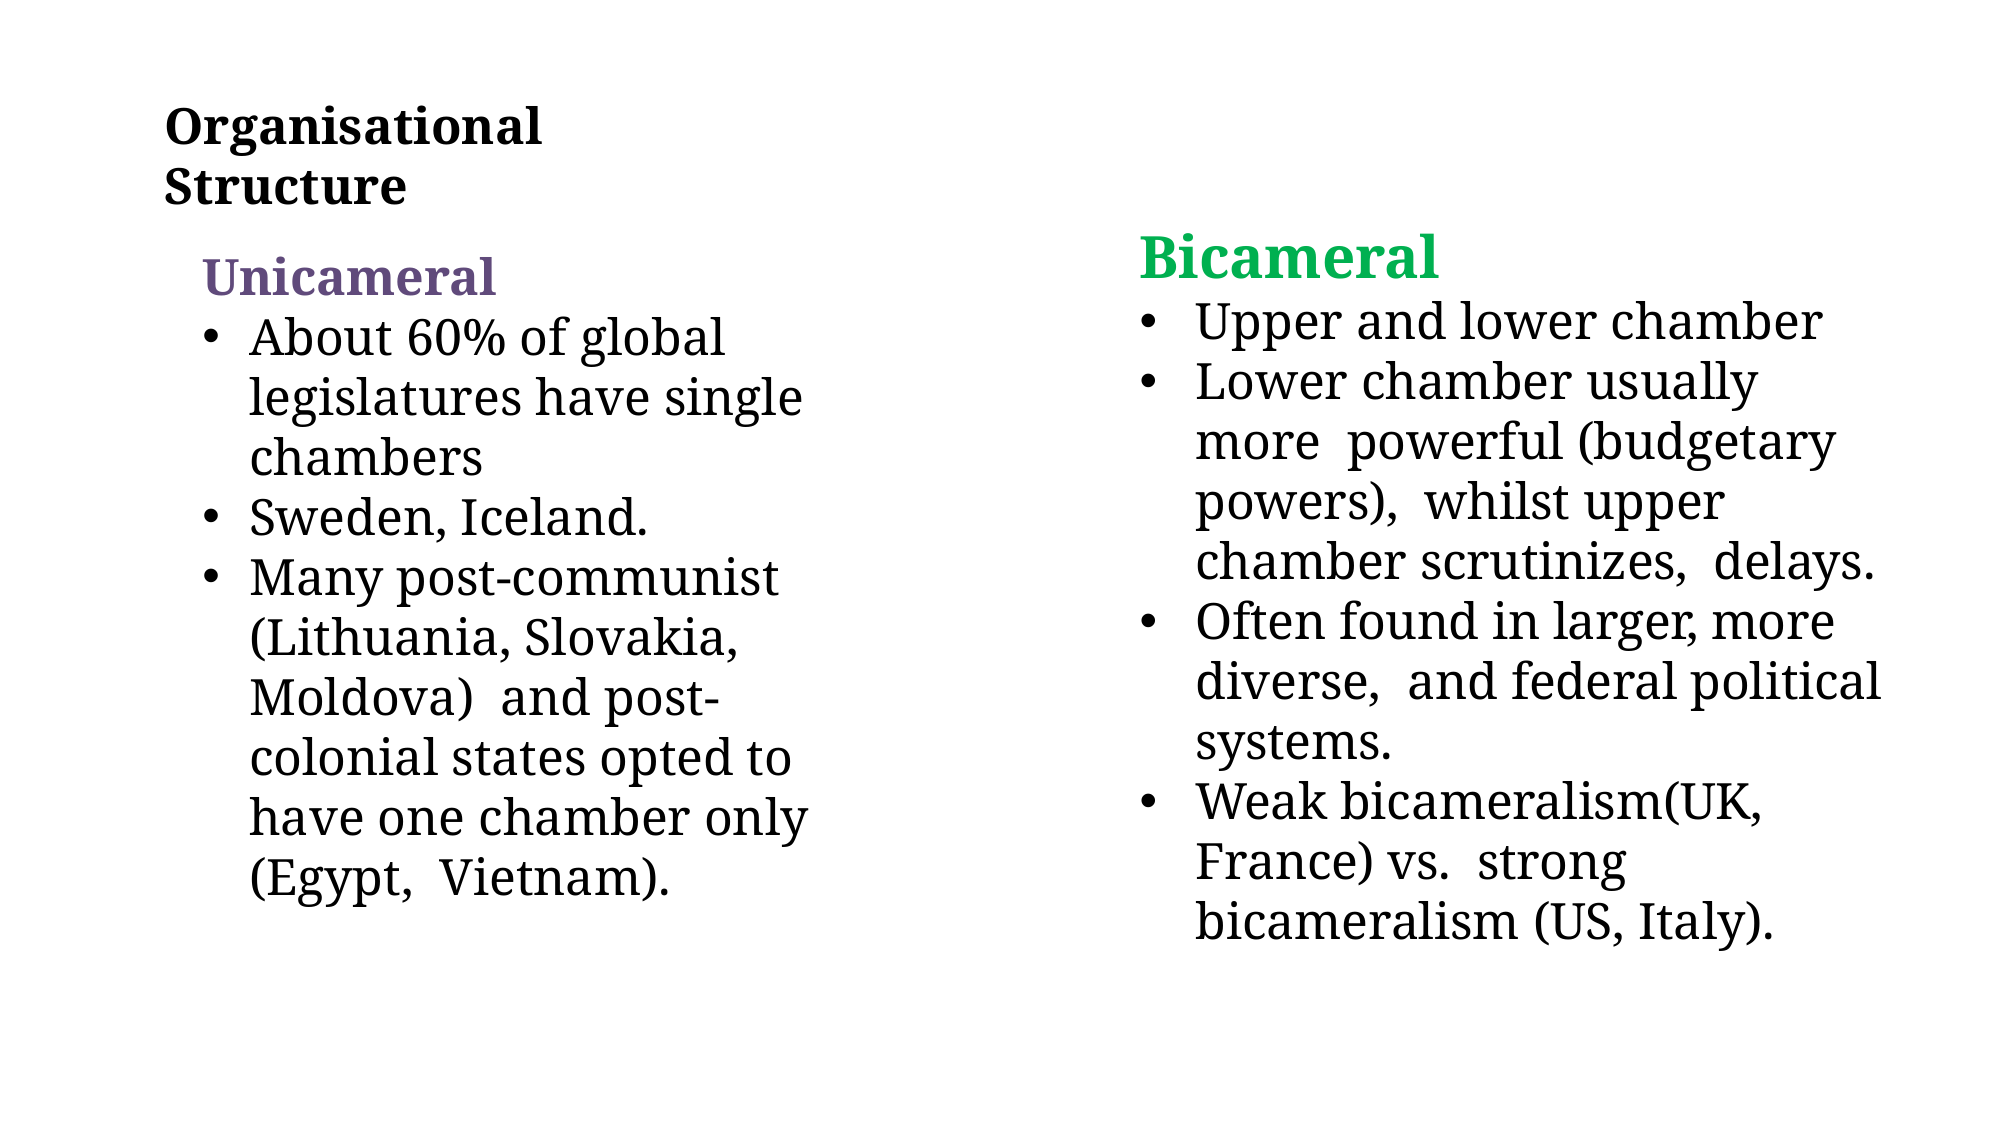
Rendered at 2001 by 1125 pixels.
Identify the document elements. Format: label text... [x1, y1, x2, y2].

text_box Organisational Structure [150, 87, 788, 223]
text_box Unicameral About 60% of global legislatures have single chambers Sweden, Iceland. Many post-communist (Lithuania, Slovakia, Moldova) and post-colonial states opted to have one chamber only (Egypt, Vietnam). [187, 237, 876, 1003]
text_box Bicameral Upper and lower chamber Lower chamber usually more powerful (budgetary powers), whilst upper chamber scrutinizes, delays. Often found in larger, more diverse, and federal political systems. Weak bicameralism(UK, France) vs. strong bicameralism (US, Italy). [1124, 212, 1900, 1018]
